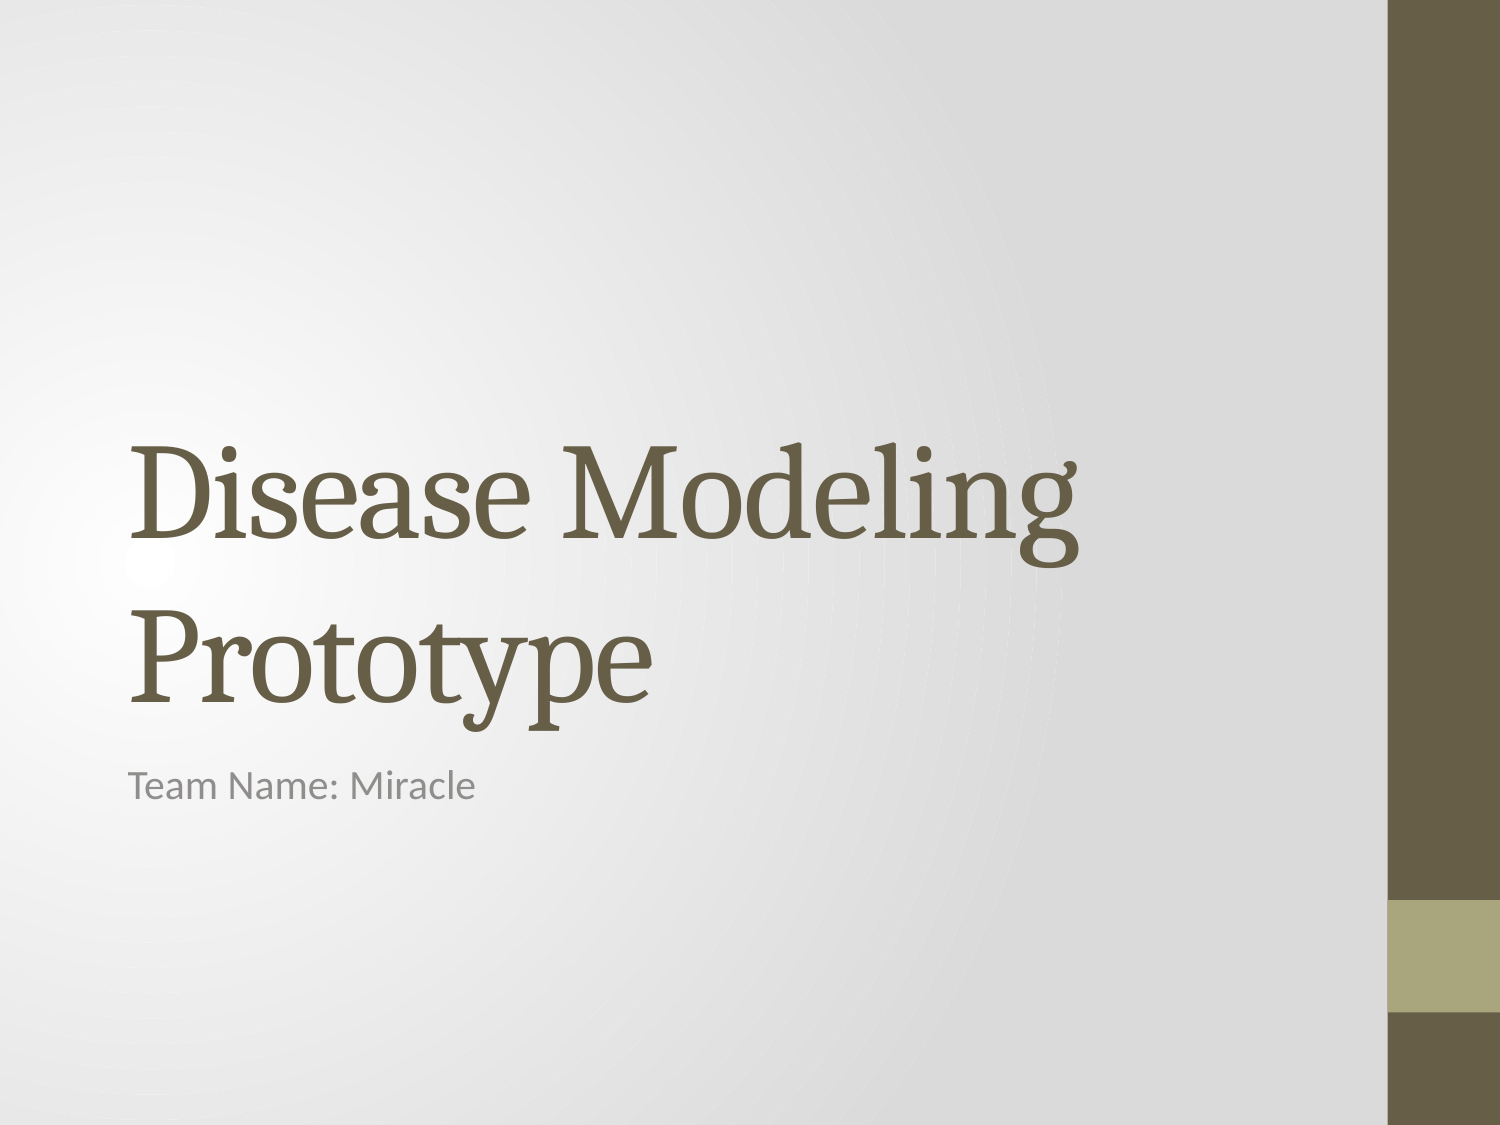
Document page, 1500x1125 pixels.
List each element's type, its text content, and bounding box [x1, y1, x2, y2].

subtitle Team Name: Miracle [112, 750, 1173, 925]
title Disease Modeling Prototype [112, 312, 1350, 738]
